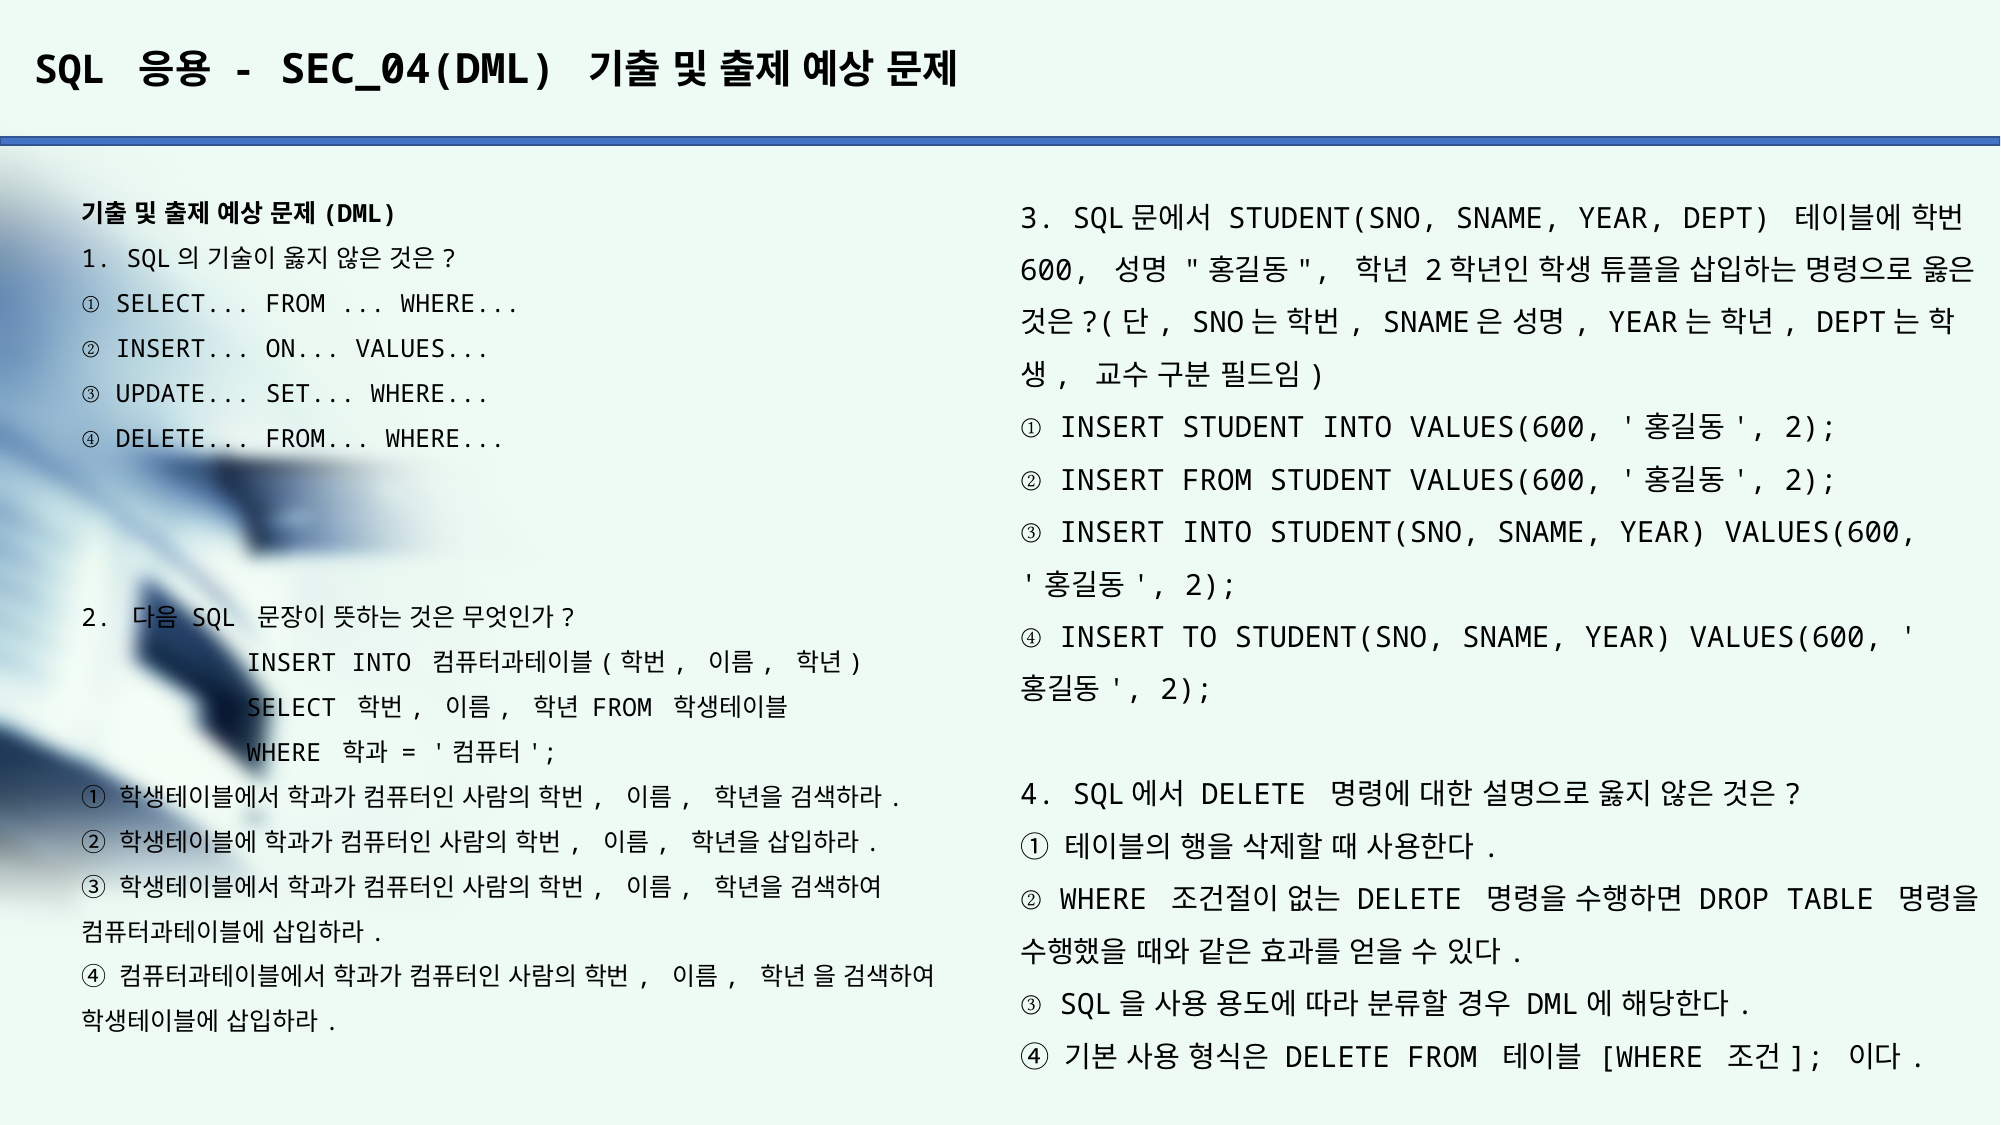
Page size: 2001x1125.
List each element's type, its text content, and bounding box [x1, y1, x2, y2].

text_box 3. SQL문에서 STUDENT(SNO, SNAME, YEAR, DEPT) 테이블에 학번 600, 성명 "홍길동", 학년 2학년인 학생 튜플을 삽입하는 명령으로 옳은 것은?(단, SNO는 학번, SNAME은 성명, YEAR는 학년, DEPT는 학생, 교수 구분 필드임) ① INSERT STUDENT INTO VALUES(600, '홍길동', 2); ② INSERT FROM STUDENT VALUES(600, '홍길동', 2); ③ INSERT INTO STUDENT(SNO, SNAME, YEAR) VALUES(600, '홍길동', 2); ④ INSERT TO STUDENT(SNO, SNAME, YEAR) VALUES(600, '홍길동', 2); 4. SQL에서 DELETE 명령에 대한 설명으로 옳지 않은 것은? ① 테이블의 행을 삭제할 때 사용한다. ② WHERE 조건절이 없는 DELETE 명령을 수행하면 DROP TABLE 명령을 수행했을 때와 같은 효과를 얻을 수 있다. ③ SQL을 사용 용도에 따라 분류할 경우 DML에 해당한다. ④ 기본 사용 형식은 DELETE FROM 테이블 [WHERE 조건]; 이다. [1005, 174, 2000, 1081]
picture [0, 0, 2000, 136]
picture [0, 146, 2000, 1125]
text_box 기출 및 출제 예상 문제(DML) 1. SQL의 기술이 옳지 않은 것은? ① SELECT... FROM ... WHERE... ② INSERT... ON... VALUES... ③ UPDATE... SET... WHERE... ④ DELETE... FROM... WHERE... 2. 다음 SQL 문장이 뜻하는 것은 무엇인가? INSERT INTO 컴퓨터과테이블(학번, 이름, 학년) SELECT 학번, 이름, 학년 FROM 학생테이블 WHERE 학과 = '컴퓨터'; ① 학생테이블에서 학과가 컴퓨터인 사람의 학번, 이름, 학년을 검색하라. ② 학생테이블에 학과가 컴퓨터인 사람의 학번, 이름, 학년을 삽입하라. ③ 학생테이블에서 학과가 컴퓨터인 사람의 학번, 이름, 학년을 검색하여 컴퓨터과테이블에 삽입하라. ④ 컴퓨터과테이블에서 학과가 컴퓨터인 사람의 학번, 이름, 학년 을 검색하여 학생테이블에 삽입하라. [66, 175, 1000, 1044]
title SQL 응용 - SEC_04(DML) 기출 및 출제 예상 문제 [19, 14, 1993, 126]
